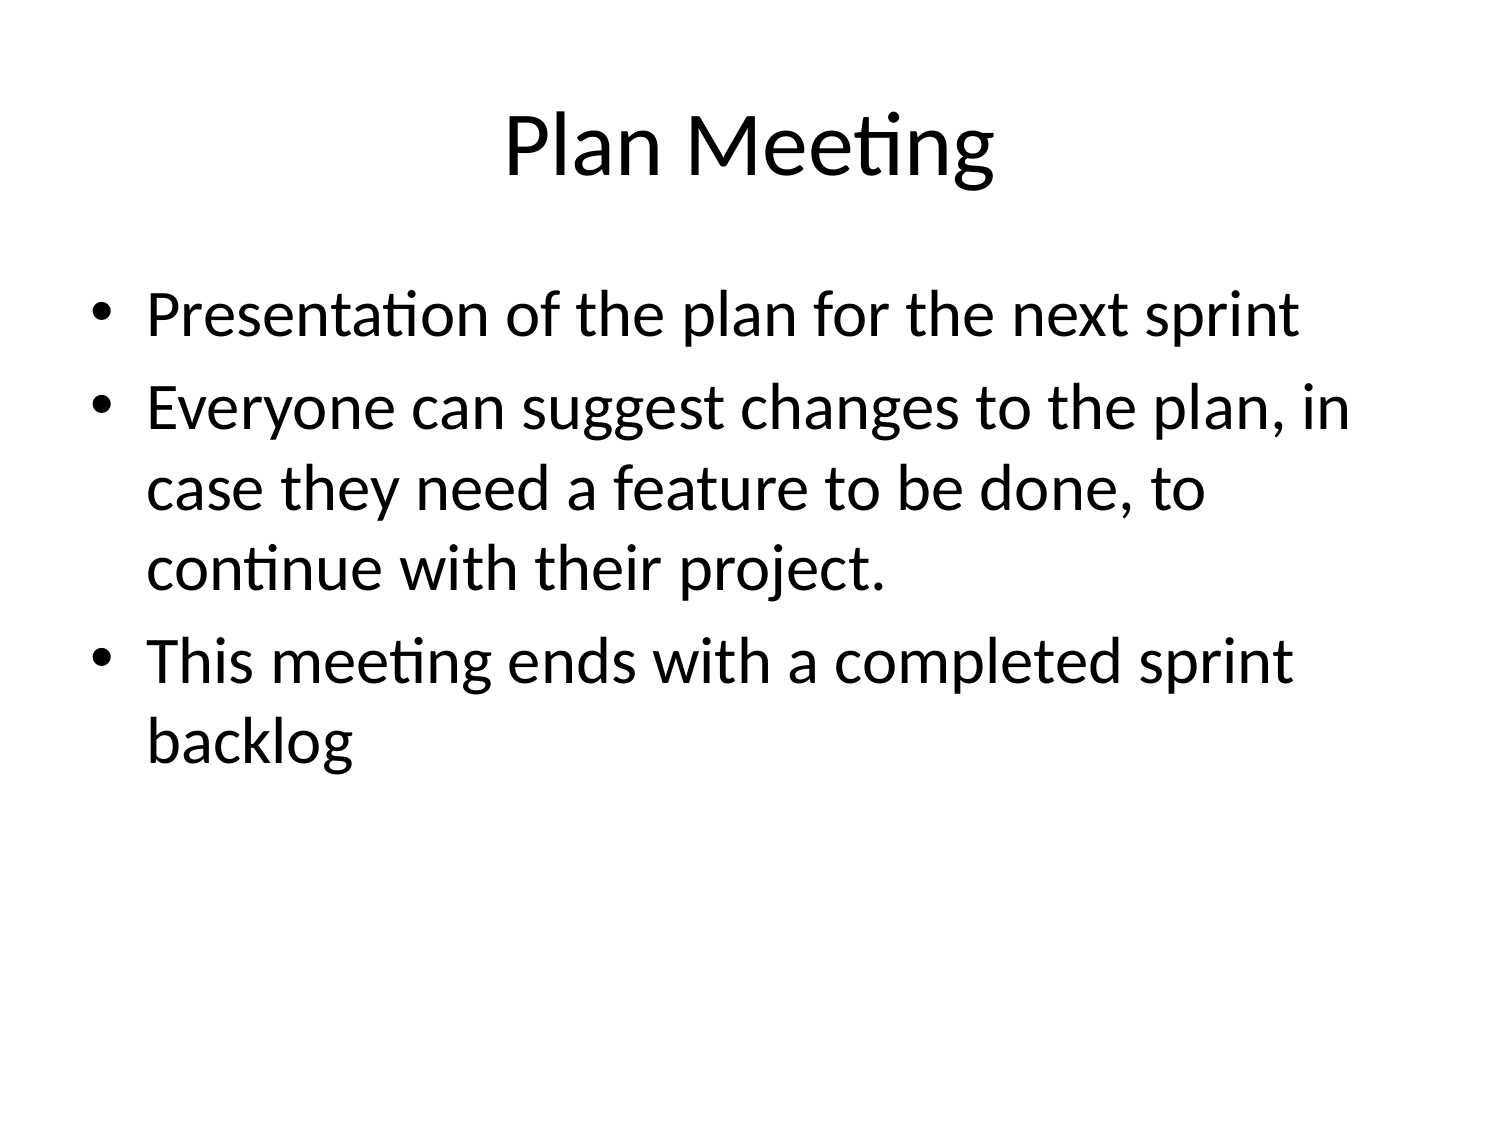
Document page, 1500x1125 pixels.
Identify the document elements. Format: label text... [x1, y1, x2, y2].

title Plan Meeting [75, 45, 1425, 233]
list Presentation of the plan for the next sprint Everyone can suggest changes to the plan, in case they need a feature to be done, to continue with their project. This meeting ends with a completed sprint backlog [75, 262, 1425, 1005]
